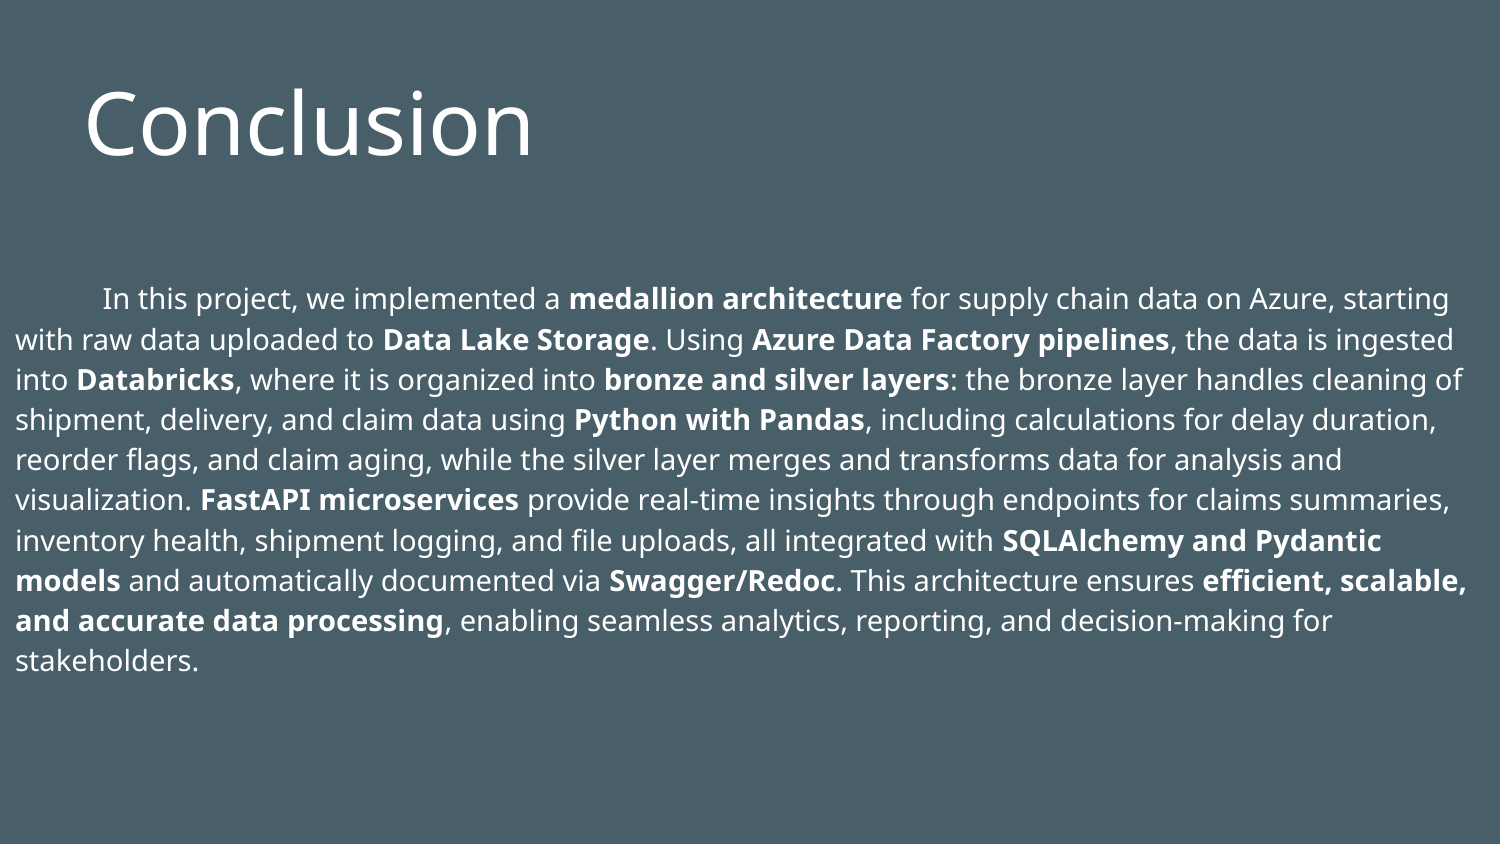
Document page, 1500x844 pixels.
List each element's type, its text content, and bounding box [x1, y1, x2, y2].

list In this project, we implemented a medallion architecture for supply chain data on Azure, starting with raw data uploaded to Data Lake Storage. Using Azure Data Factory pipelines, the data is ingested into Databricks, where it is organized into bronze and silver layers: the bronze layer handles cleaning of shipment, delivery, and claim data using Python with Pandas, including calculations for delay duration, reorder flags, and claim aging, while the silver layer merges and transforms data for analysis and visualization. FastAPI microservices provide real-time insights through endpoints for claims summaries, inventory health, shipment logging, and file uploads, all integrated with SQLAlchemy and Pydantic models and automatically documented via Swagger/Redoc. This architecture ensures efficient, scalable, and accurate data processing, enabling seamless analytics, reporting, and decision-making for stakeholders. [0, 188, 1500, 844]
title Conclusion [0, 0, 1500, 188]
